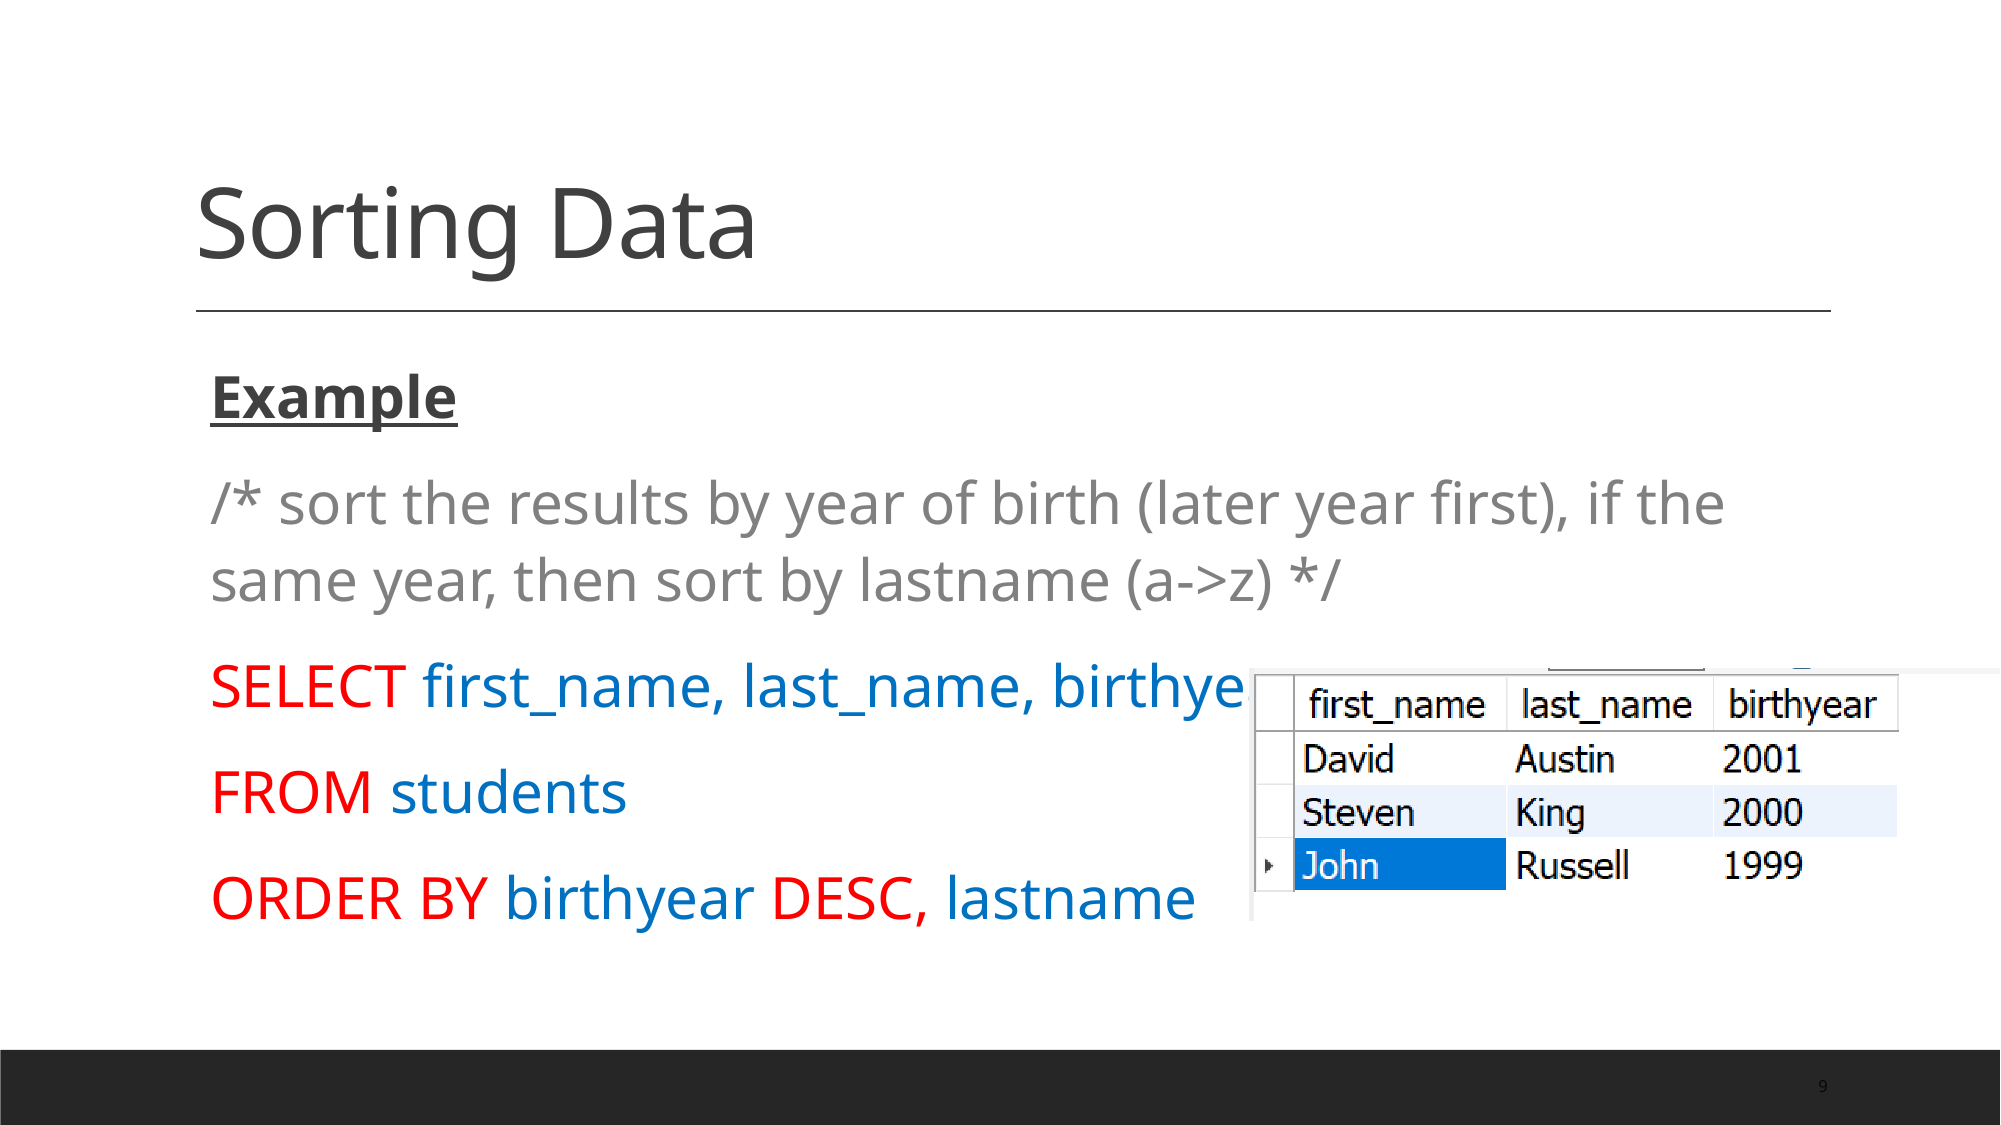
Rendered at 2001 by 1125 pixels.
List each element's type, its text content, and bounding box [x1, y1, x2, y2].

list Example /* sort the results by year of birth (later year first), if the same year, then sort by lastname (a->z) */ SELECT first_name, last_name, birthyear FROM students ORDER BY birthyear DESC, lastname [180, 345, 1830, 963]
slide_number 9 [1803, 1057, 1932, 1118]
picture [1248, 667, 2000, 922]
title Sorting Data [180, 107, 1830, 345]
